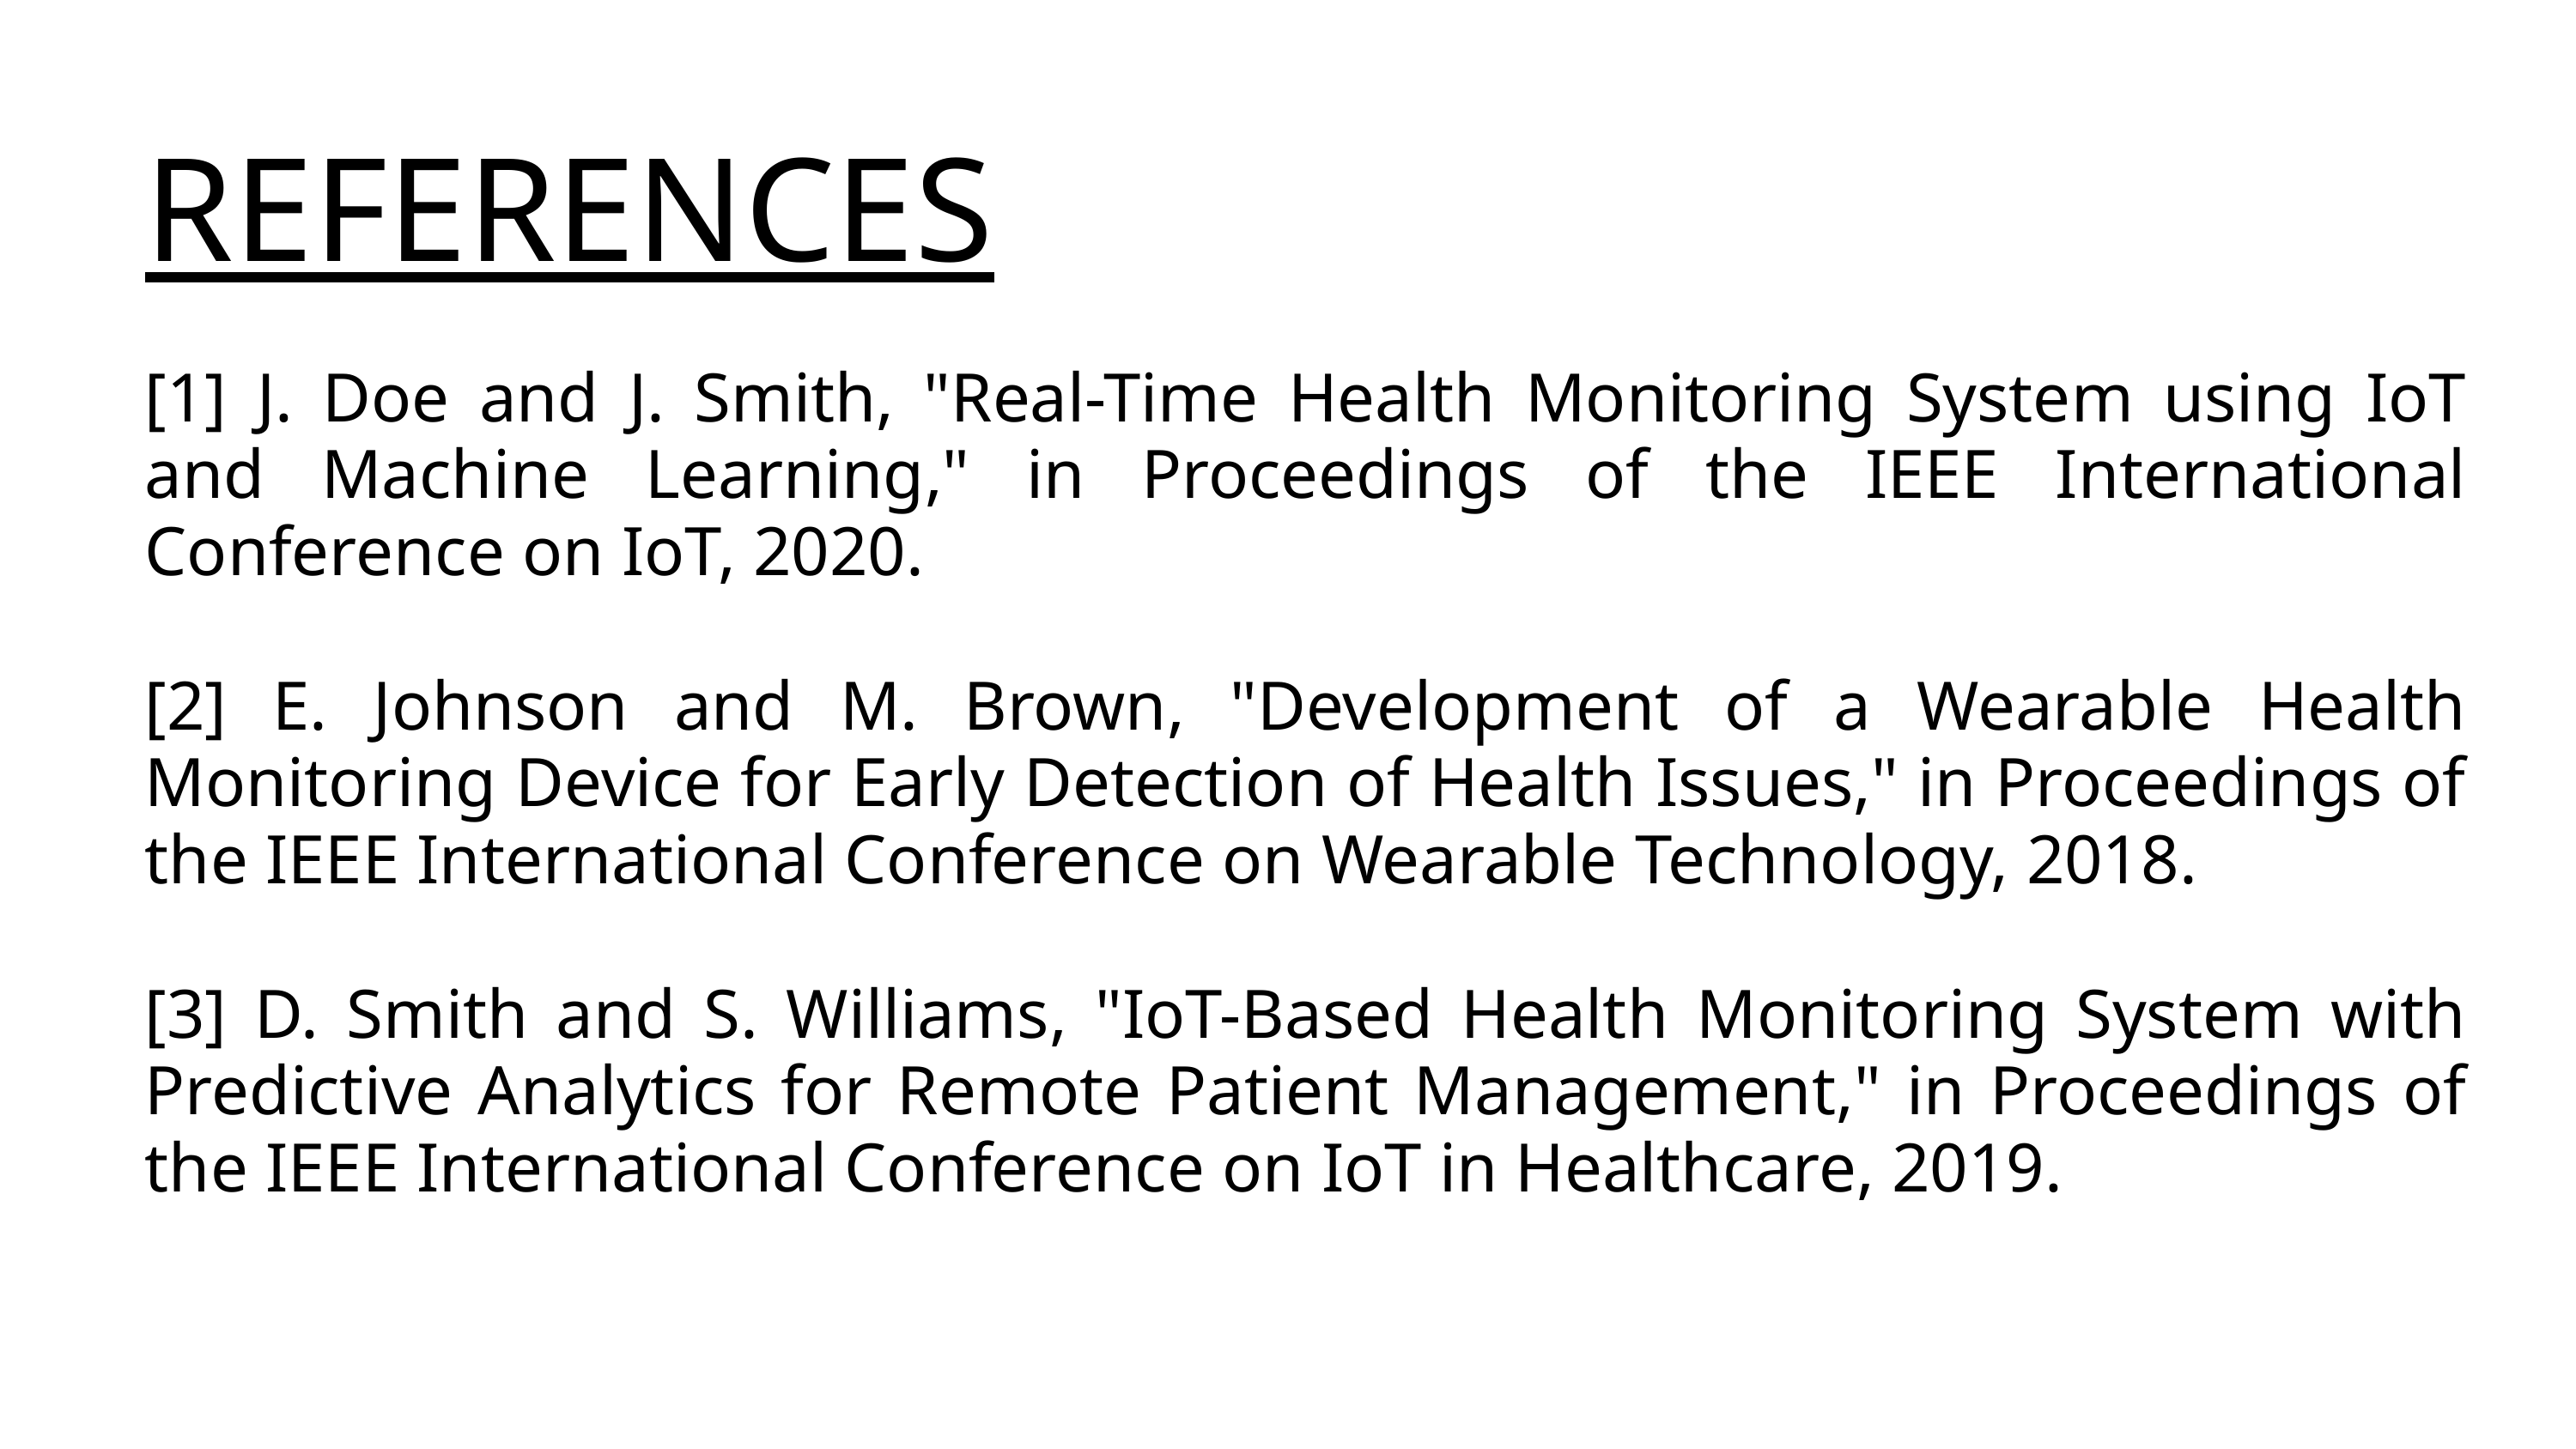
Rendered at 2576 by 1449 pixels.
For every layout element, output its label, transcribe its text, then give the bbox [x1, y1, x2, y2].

text_box [1] J. Doe and J. Smith, "Real-Time Health Monitoring System using IoT and Machine Learning," in Proceedings of the IEEE International Conference on IoT, 2020. [2] E. Johnson and M. Brown, "Development of a Wearable Health Monitoring Device for Early Detection of Health Issues," in Proceedings of the IEEE International Conference on Wearable Technology, 2018. [3] D. Smith and S. Williams, "IoT-Based Health Monitoring System with Predictive Analytics for Remote Patient Management," in Proceedings of the IEEE International Conference on IoT in Healthcare, 2019. [144, 357, 2470, 1283]
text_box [144, 123, 1961, 390]
